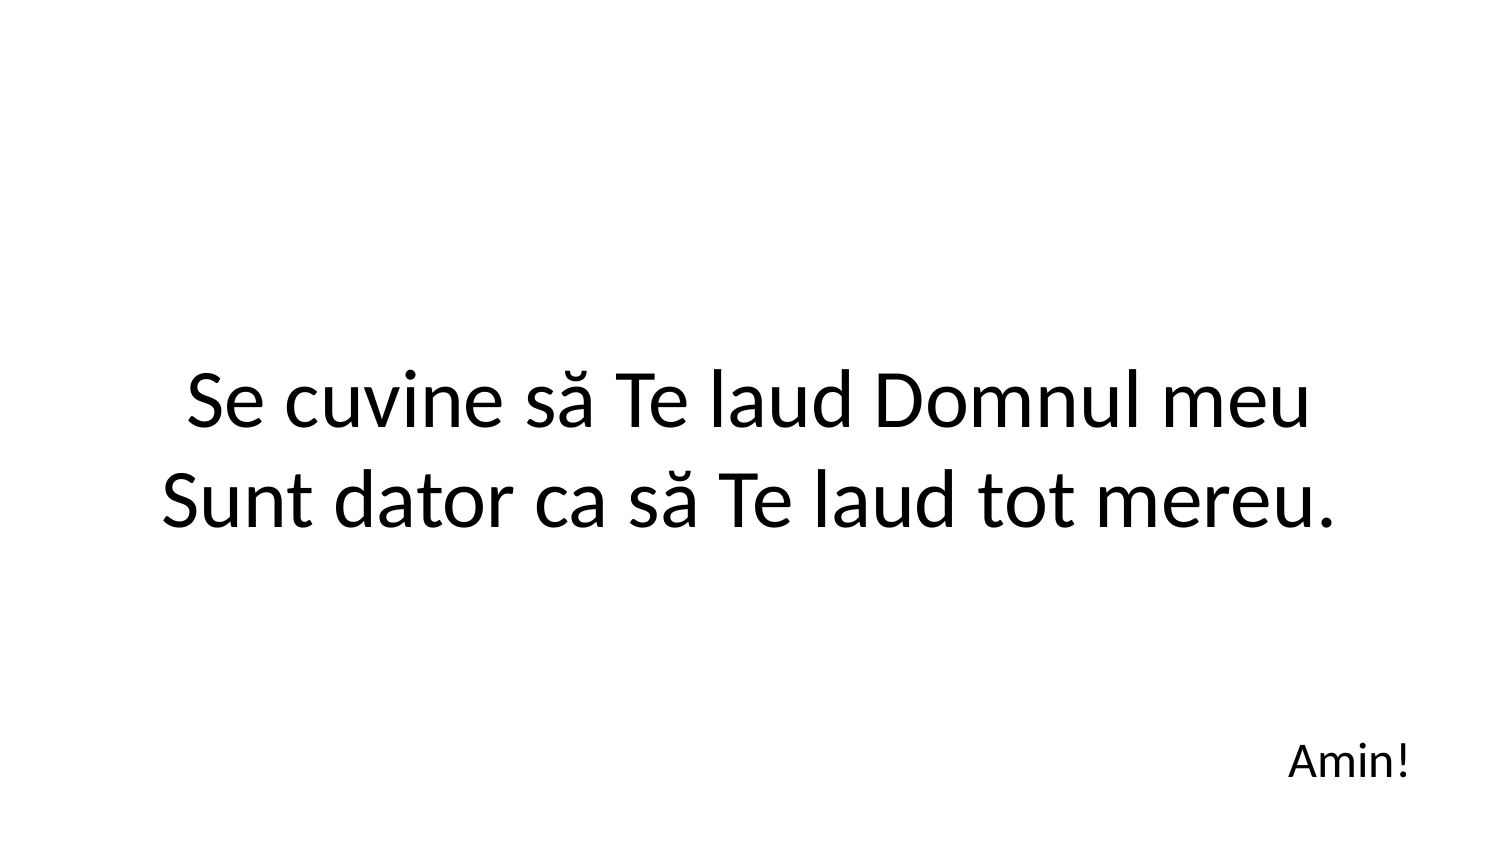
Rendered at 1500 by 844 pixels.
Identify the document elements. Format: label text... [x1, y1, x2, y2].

text_box Se cuvine să Te laud Domnul meu Sunt dator ca să Te laud tot mereu. [146, 292, 1353, 552]
text_box Amin! [1273, 674, 1427, 795]
